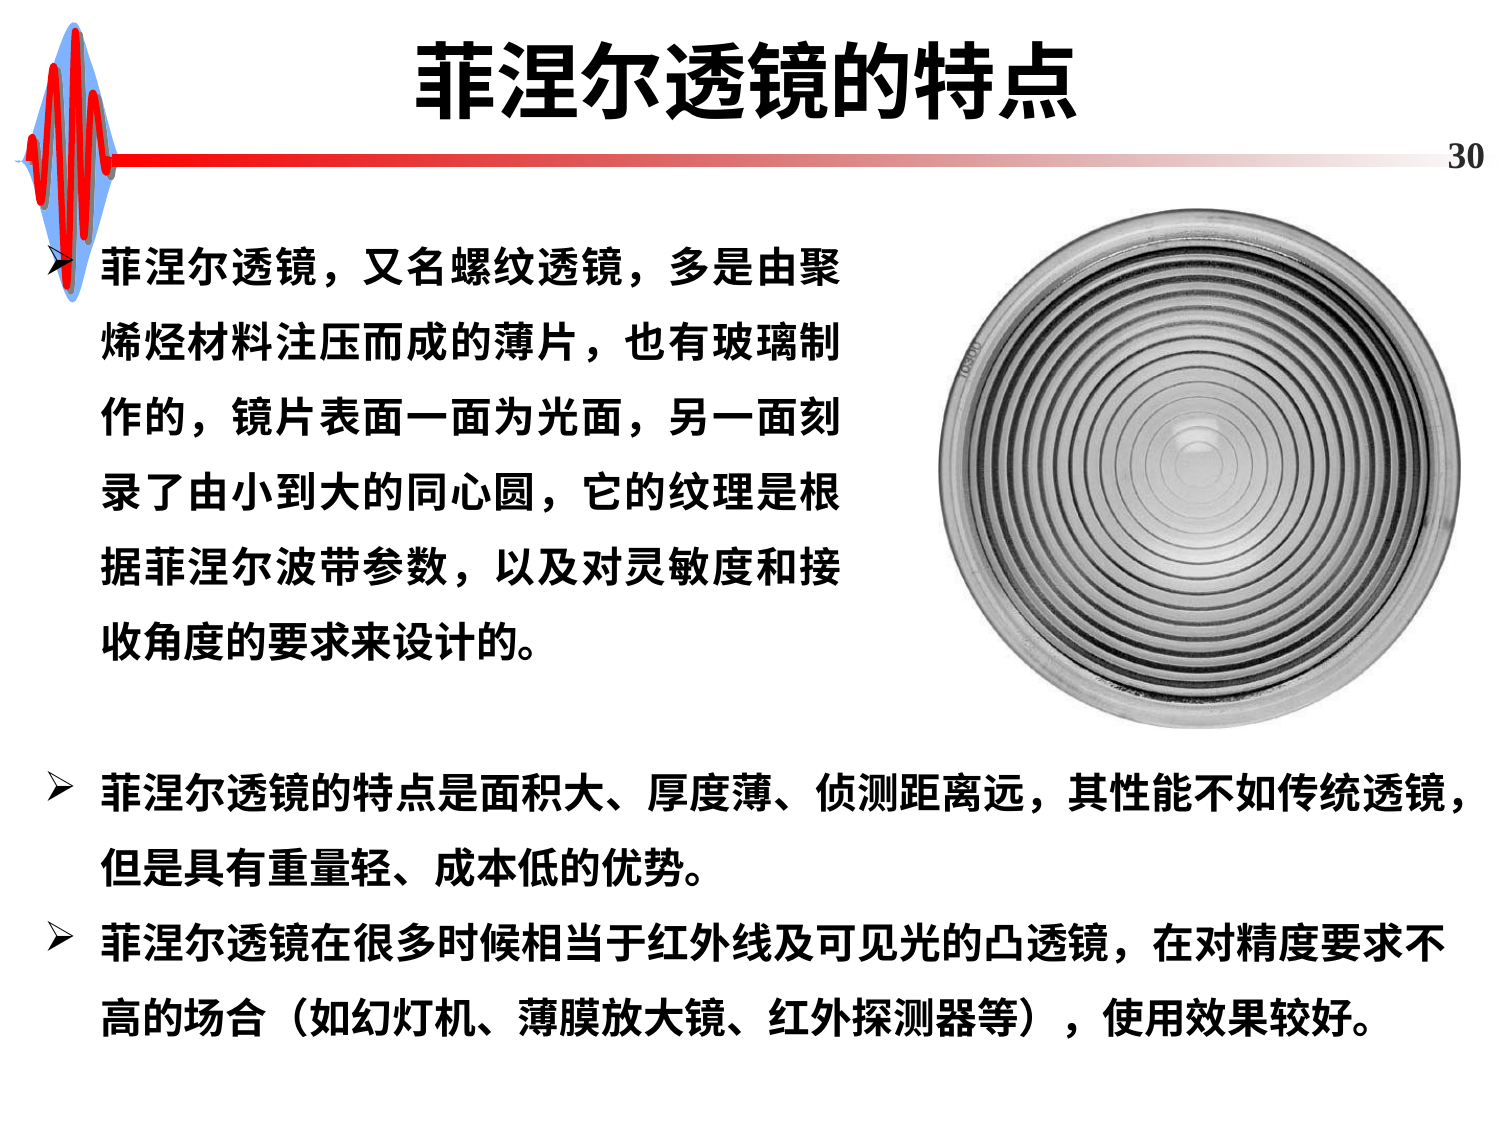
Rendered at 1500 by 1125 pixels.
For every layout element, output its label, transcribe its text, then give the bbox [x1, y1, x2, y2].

text_box 菲涅尔透镜，又名螺纹透镜，多是由聚烯烃材料注压而成的薄片，也有玻璃制作的，镜片表面一面为光面，另一面刻录了由小到大的同心圆，它的纹理是根据菲涅尔波带参数，以及对灵敏度和接收角度的要求来设计的。 [29, 208, 857, 673]
slide_number 30 [1370, 135, 1500, 171]
title 菲涅尔透镜的特点 [159, 19, 1334, 137]
picture [938, 207, 1462, 731]
text_box 菲涅尔透镜的特点是面积大、厚度薄、侦测距离远，其性能不如传统透镜，但是具有重量轻、成本低的优势。 菲涅尔透镜在很多时候相当于红外线及可见光的凸透镜，在对精度要求不高的场合（如幻灯机、薄膜放大镜、红外探测器等），使用效果较好。 [29, 734, 1461, 1050]
